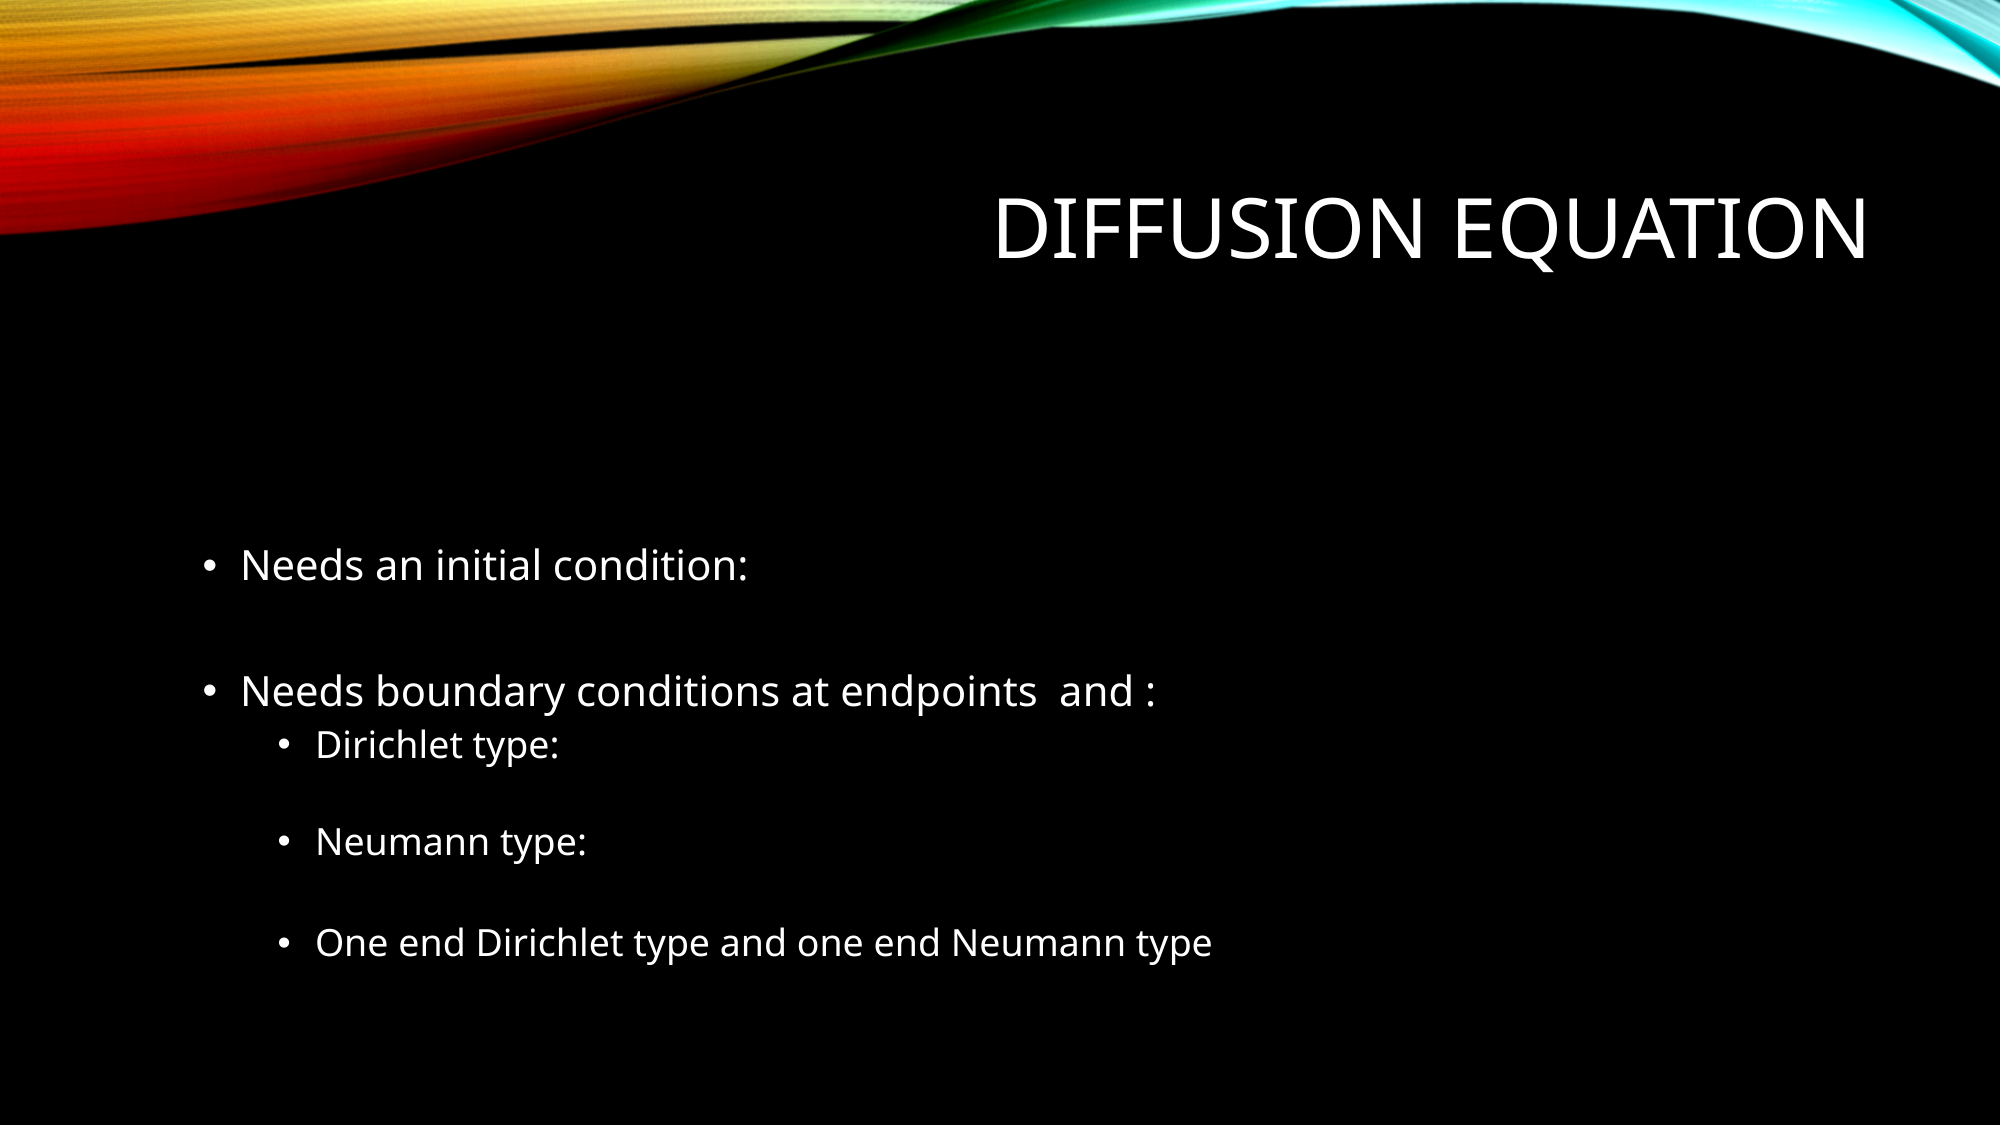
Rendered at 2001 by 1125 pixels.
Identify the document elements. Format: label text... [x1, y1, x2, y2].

picture [0, 0, 2000, 237]
title DIFFUSION EQUATION [474, 125, 1888, 338]
